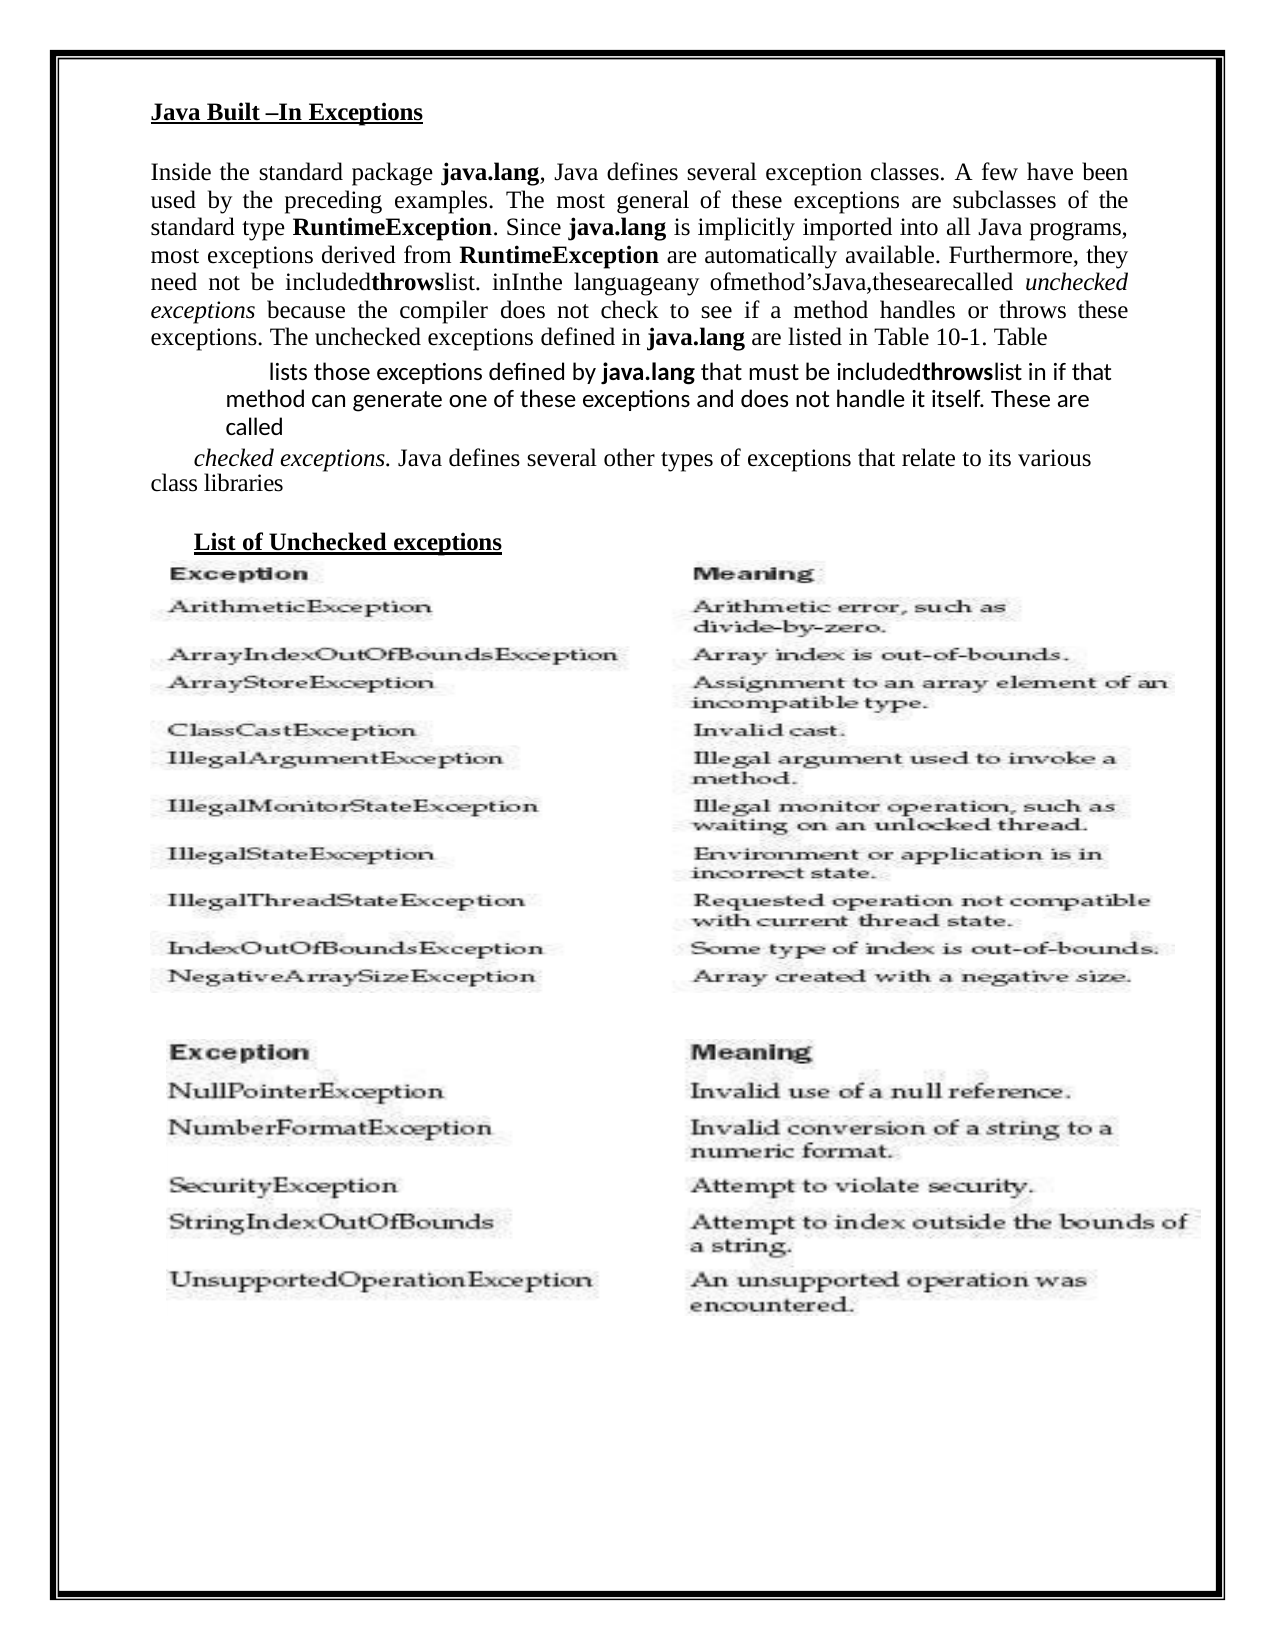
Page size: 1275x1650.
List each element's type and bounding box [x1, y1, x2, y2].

text_box [49, 49, 1226, 1601]
